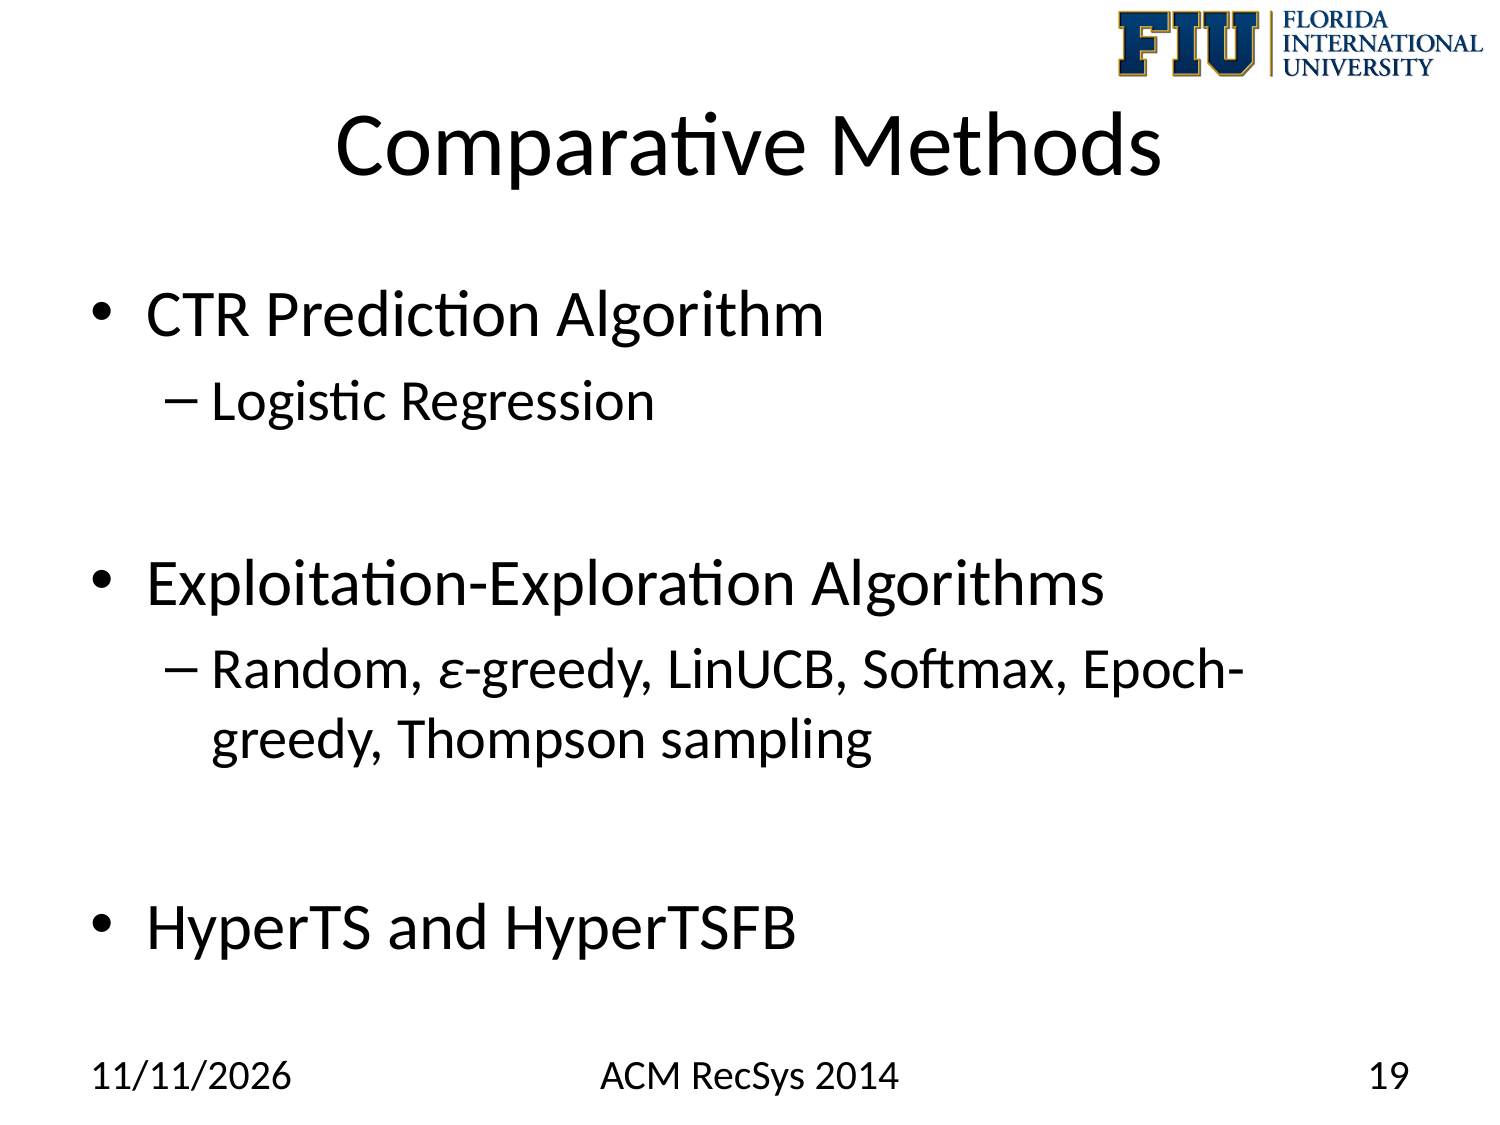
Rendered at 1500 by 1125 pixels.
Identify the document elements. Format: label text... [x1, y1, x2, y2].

footer ACM RecSys 2014 [512, 1042, 988, 1103]
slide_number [75, 1042, 425, 1103]
title Comparative Methods [75, 45, 1425, 233]
slide_number 19 [1074, 1042, 1425, 1103]
picture [1101, 0, 1500, 100]
list CTR Prediction Algorithm Logistic Regression Exploitation-Exploration Algorithms Random, ε-greedy, LinUCB, Softmax, Epoch-greedy, Thompson sampling HyperTS and HyperTSFB [75, 262, 1425, 1005]
